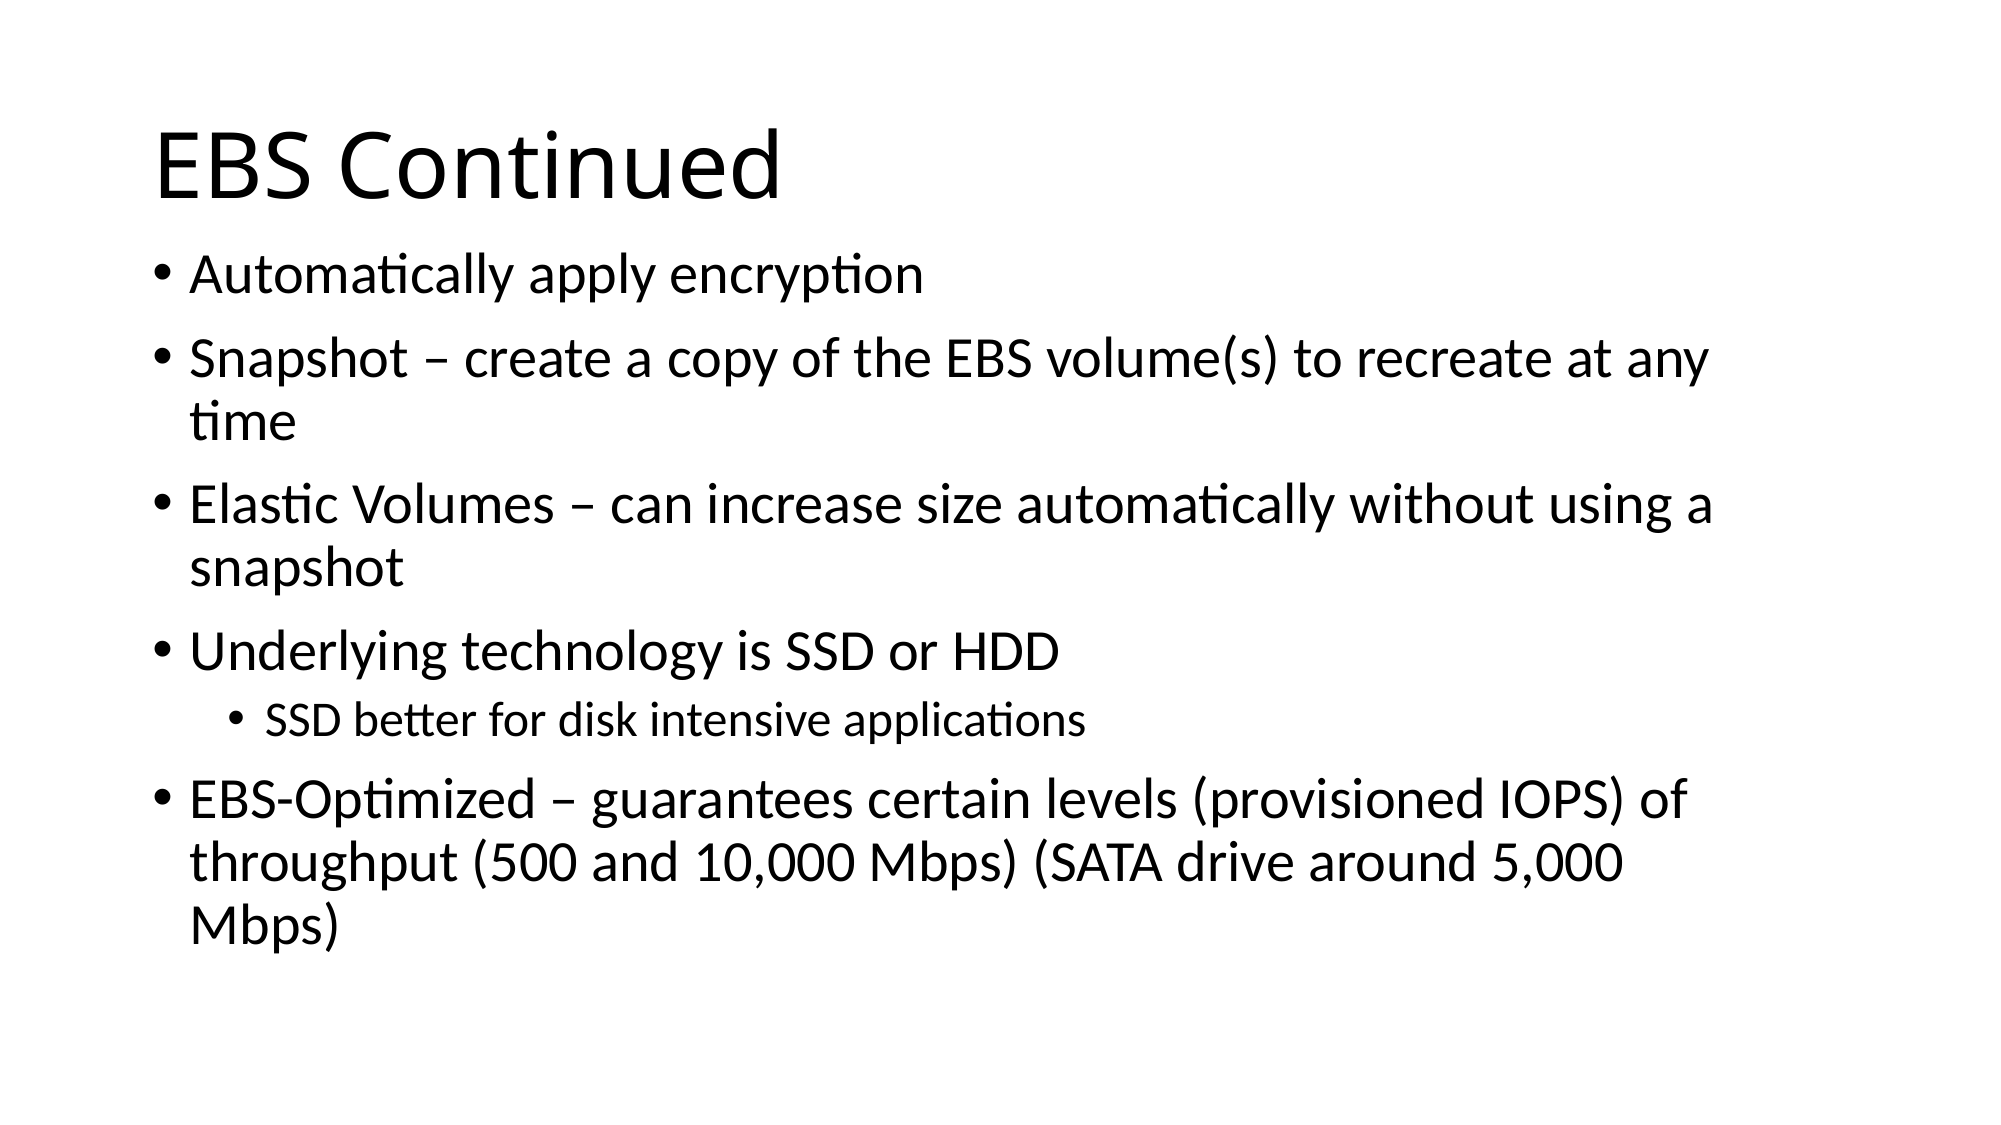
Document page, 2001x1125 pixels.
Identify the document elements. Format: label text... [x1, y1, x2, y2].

list Automatically apply encryption Snapshot – create a copy of the EBS volume(s) to recreate at any time Elastic Volumes – can increase size automatically without using a snapshot Underlying technology is SSD or HDD SSD better for disk intensive applications EBS-Optimized – guarantees certain levels (provisioned IOPS) of throughput (500 and 10,000 Mbps) (SATA drive around 5,000 Mbps) [137, 236, 1779, 1016]
title EBS Continued [137, 59, 1863, 278]
